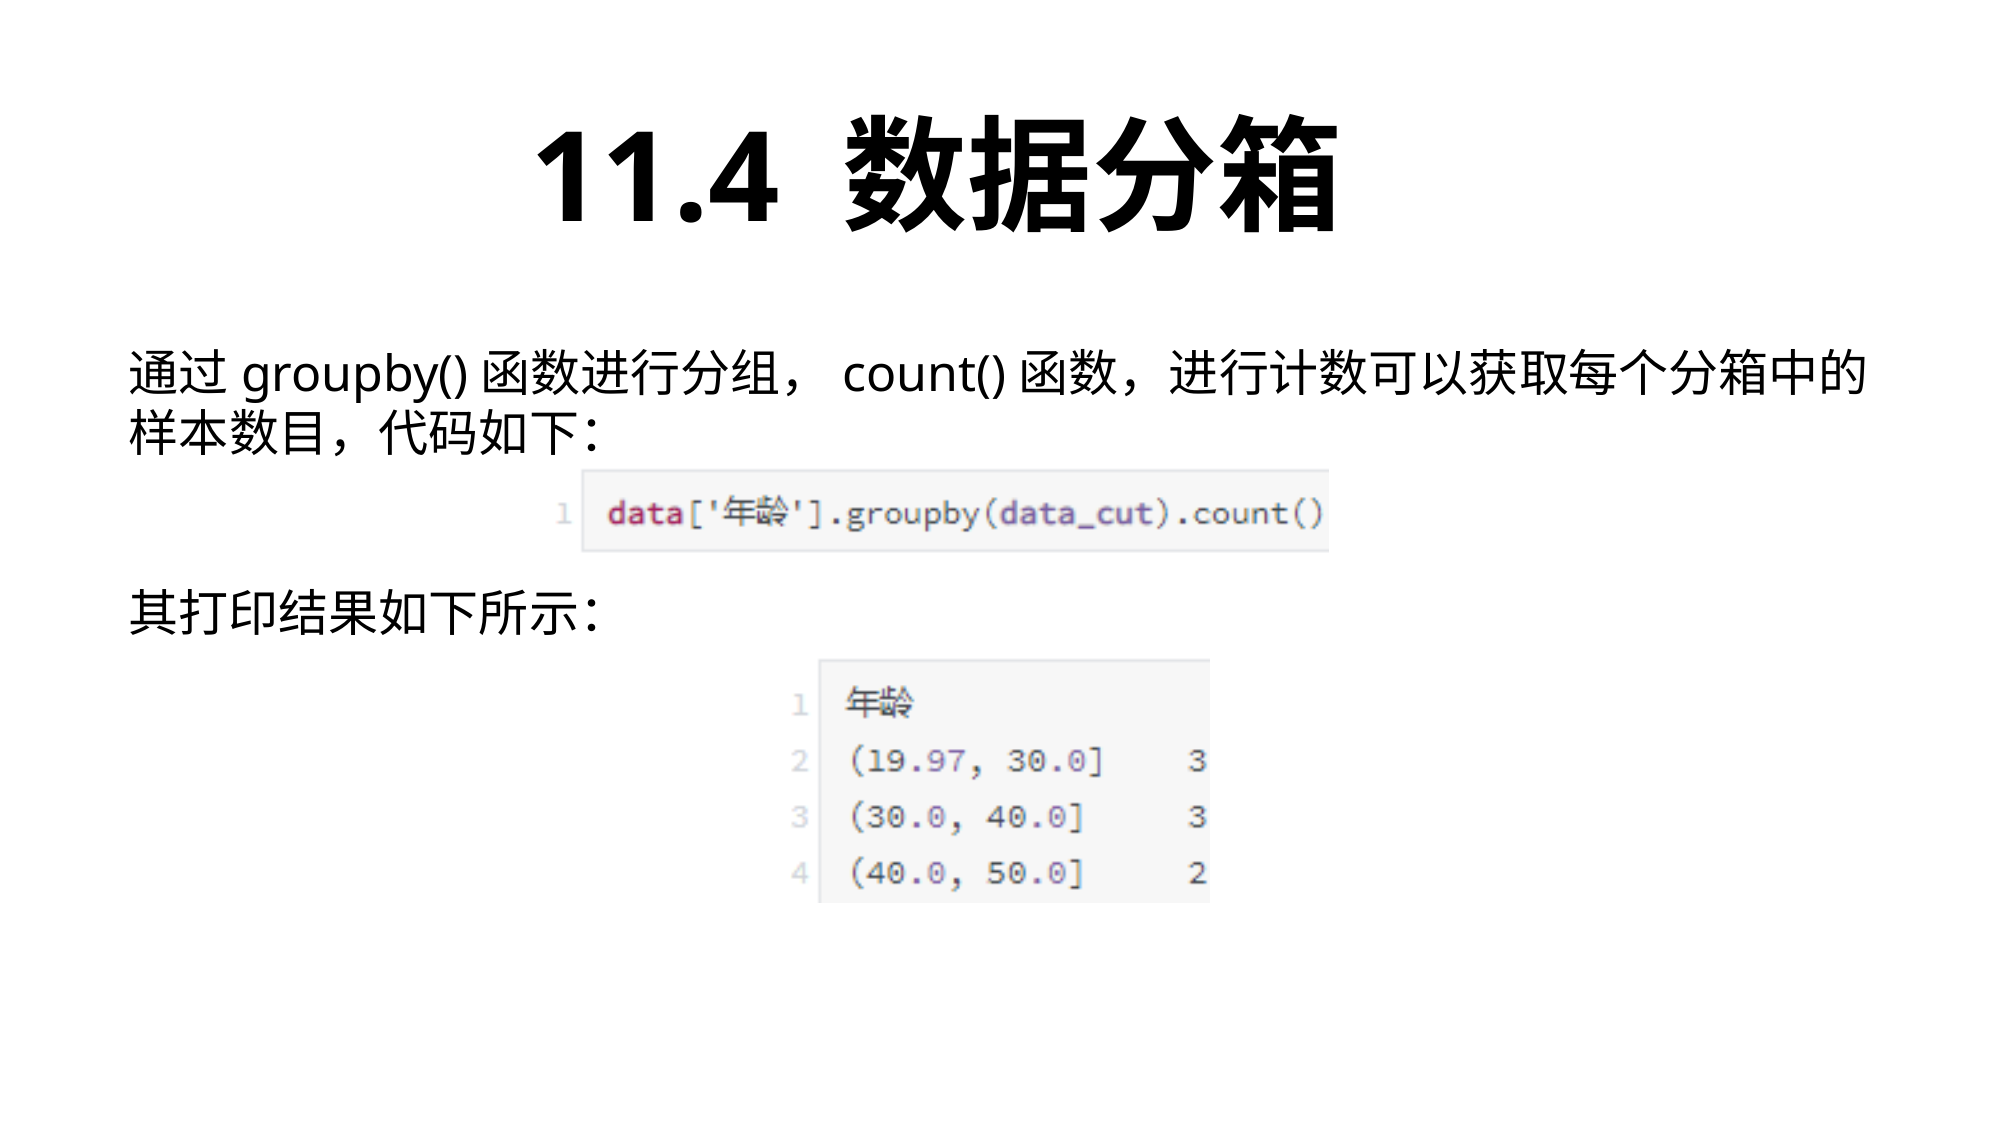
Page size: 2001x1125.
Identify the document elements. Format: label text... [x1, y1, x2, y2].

text_box 通过groupby()函数进行分组，count()函数，进行计数可以获取每个分箱中的样本数目，代码如下： 其打印结果如下所示： [114, 334, 1886, 650]
text_box 11.4 数据分箱 [515, 88, 1358, 254]
picture [790, 652, 1210, 903]
picture [544, 465, 1329, 558]
